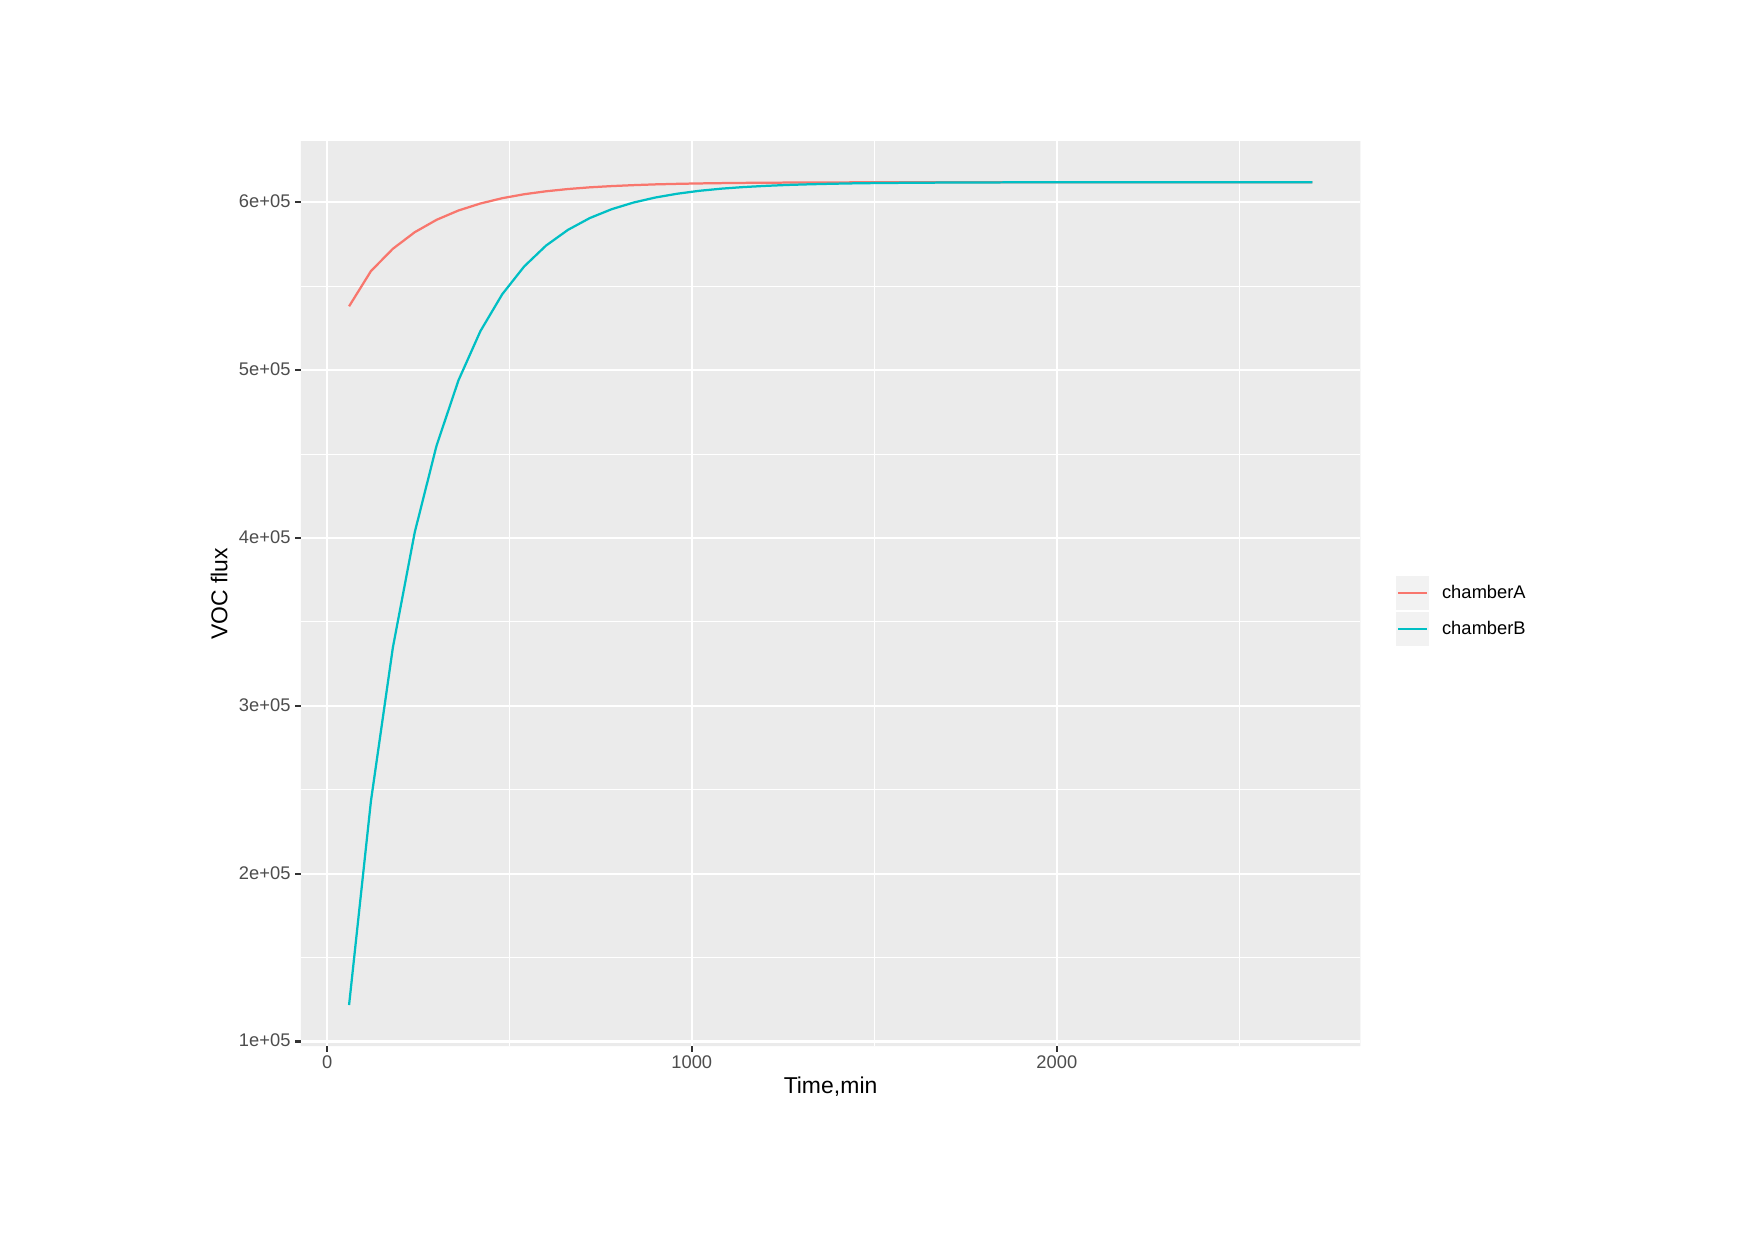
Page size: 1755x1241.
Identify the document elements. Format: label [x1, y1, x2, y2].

text_box [200, 129, 1555, 1112]
